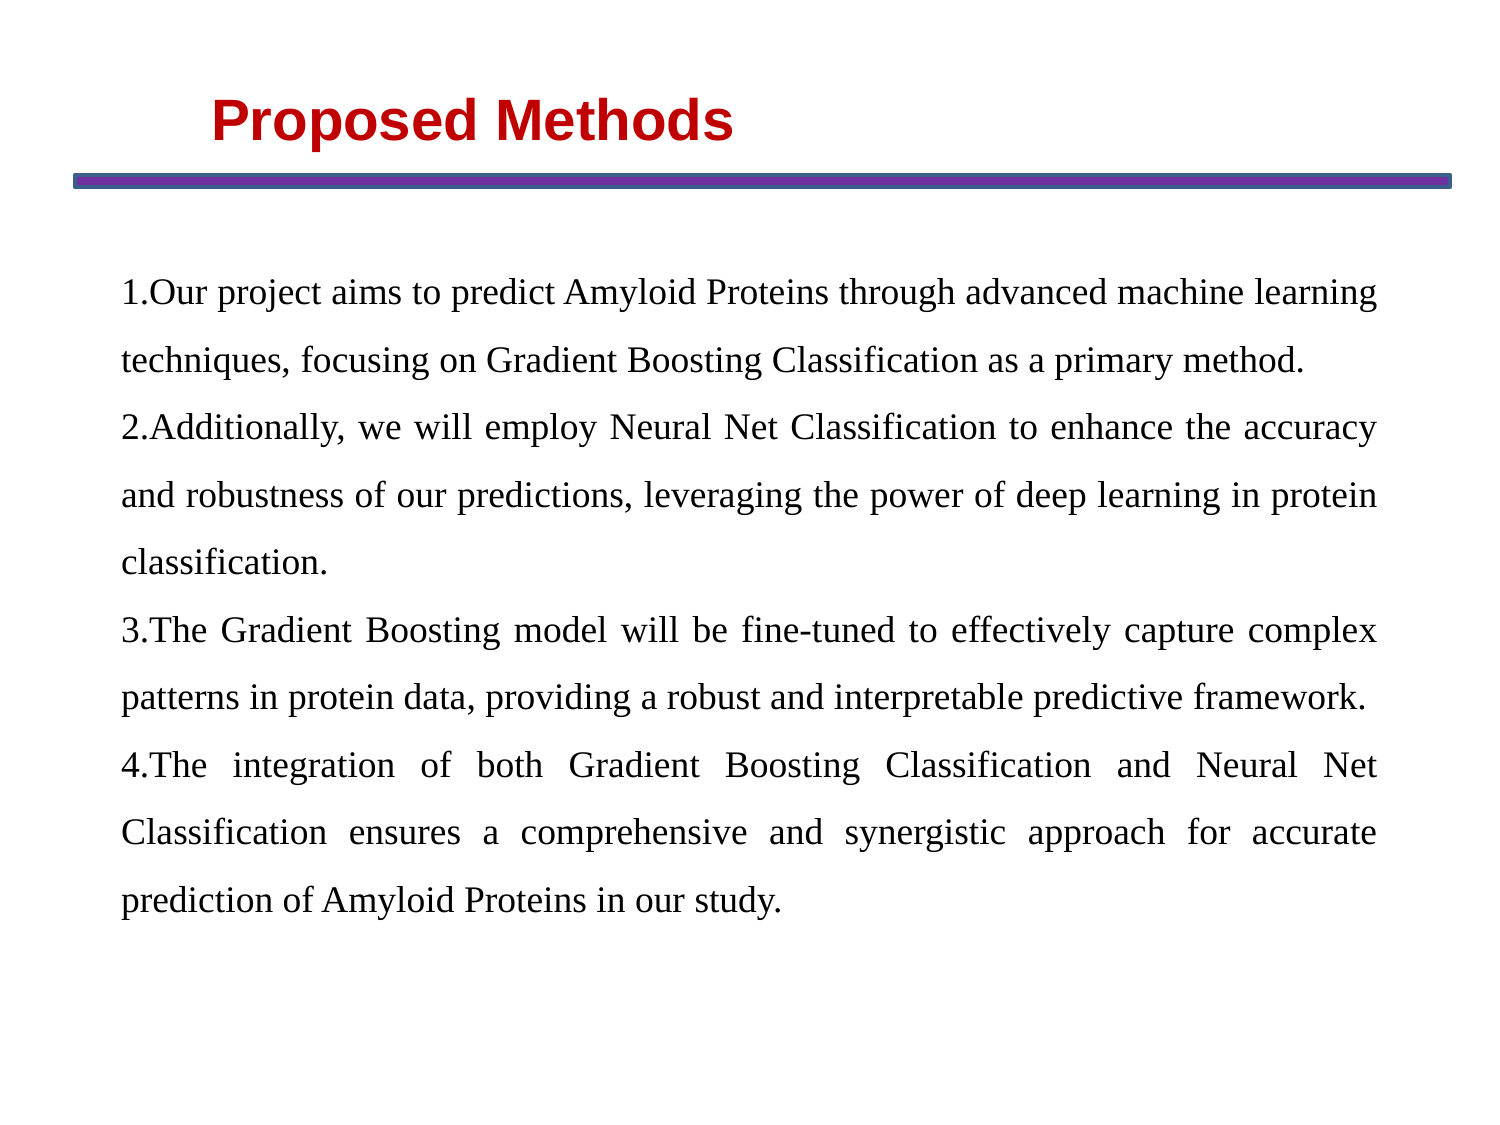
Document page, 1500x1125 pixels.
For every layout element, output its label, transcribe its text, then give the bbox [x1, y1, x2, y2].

text_box Our project aims to predict Amyloid Proteins through advanced machine learning techniques, focusing on Gradient Boosting Classification as a primary method. Additionally, we will employ Neural Net Classification to enhance the accuracy and robustness of our predictions, leveraging the power of deep learning in protein classification. The Gradient Boosting model will be fine-tuned to effectively capture complex patterns in protein data, providing a robust and interpretable predictive framework. The integration of both Gradient Boosting Classification and Neural Net Classification ensures a comprehensive and synergistic approach for accurate prediction of Amyloid Proteins in our study. [106, 237, 1394, 928]
text_box [75, 174, 1450, 188]
text_box Proposed Methods [50, 75, 750, 160]
